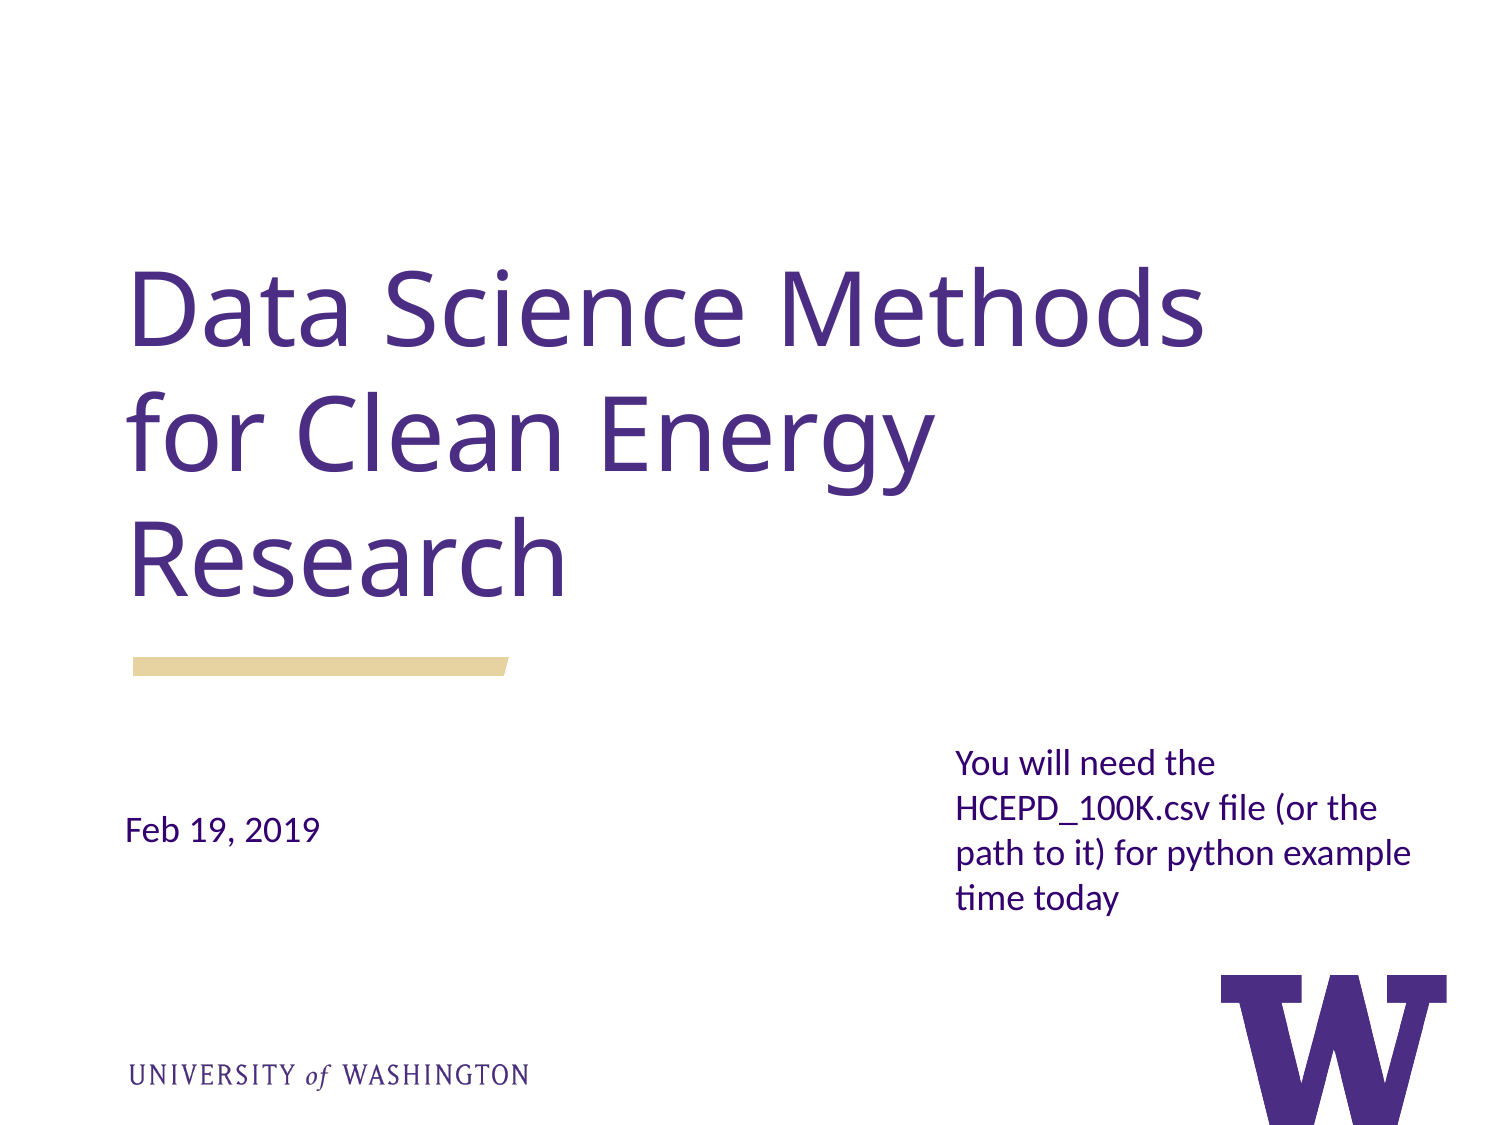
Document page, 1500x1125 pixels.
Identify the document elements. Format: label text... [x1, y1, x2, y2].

picture [129, 1064, 528, 1091]
list Data Science Methods for Clean Energy Research [110, 191, 1254, 625]
text_box You will need the HCEPD_100K.csv file (or the path to it) for python example time today [940, 730, 1432, 926]
picture [133, 657, 509, 676]
picture [1221, 975, 1447, 1125]
text_box Feb 19, 2019 [110, 752, 897, 858]
